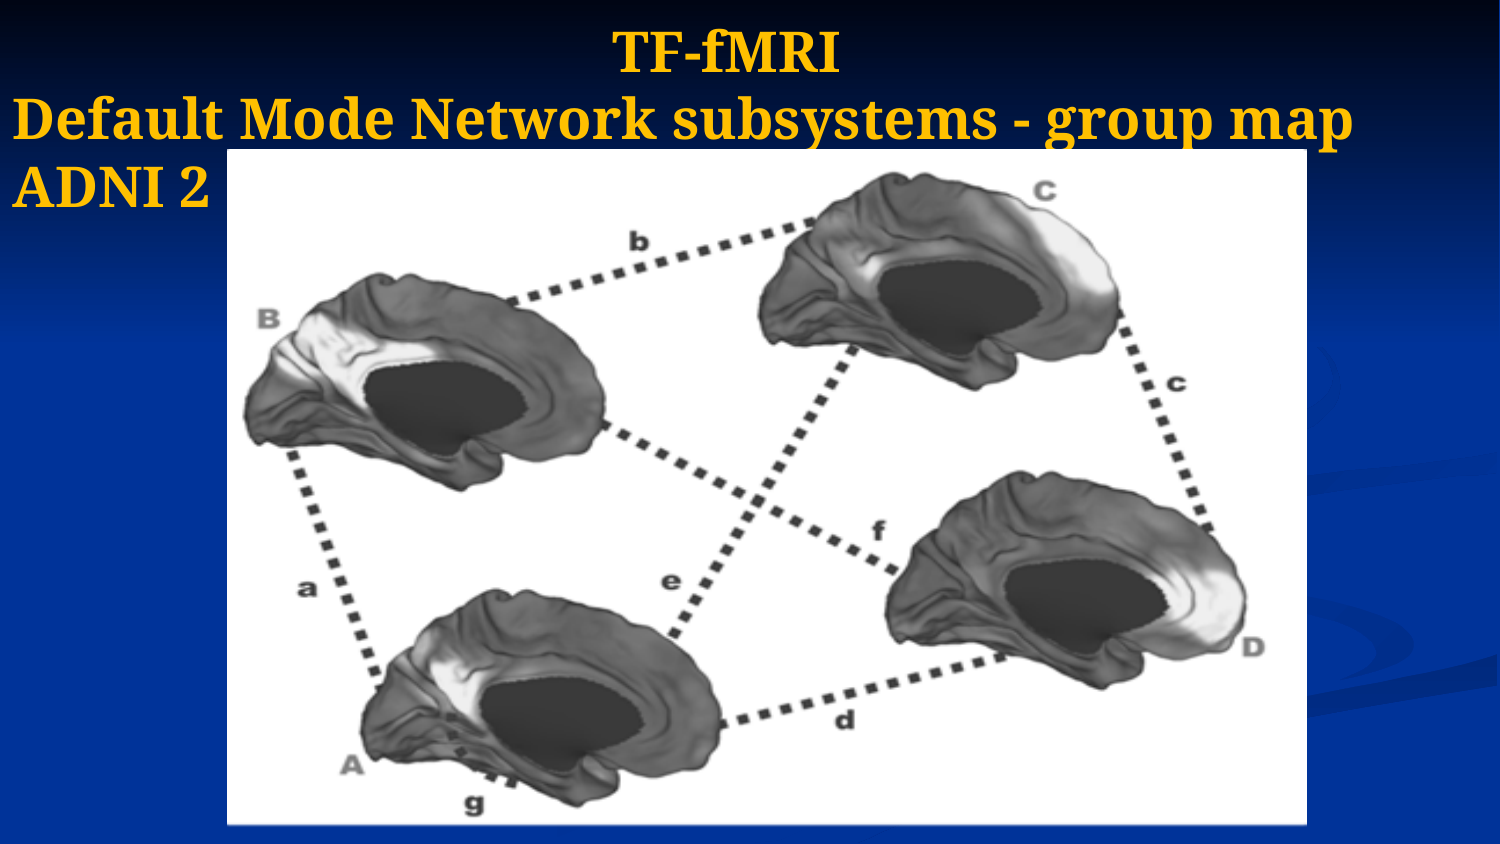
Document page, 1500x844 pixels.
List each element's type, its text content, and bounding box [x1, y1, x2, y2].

picture [226, 149, 1307, 835]
text_box TF-fMRI Default Mode Network subsystems - group map ADNI 2 [0, 9, 1500, 225]
